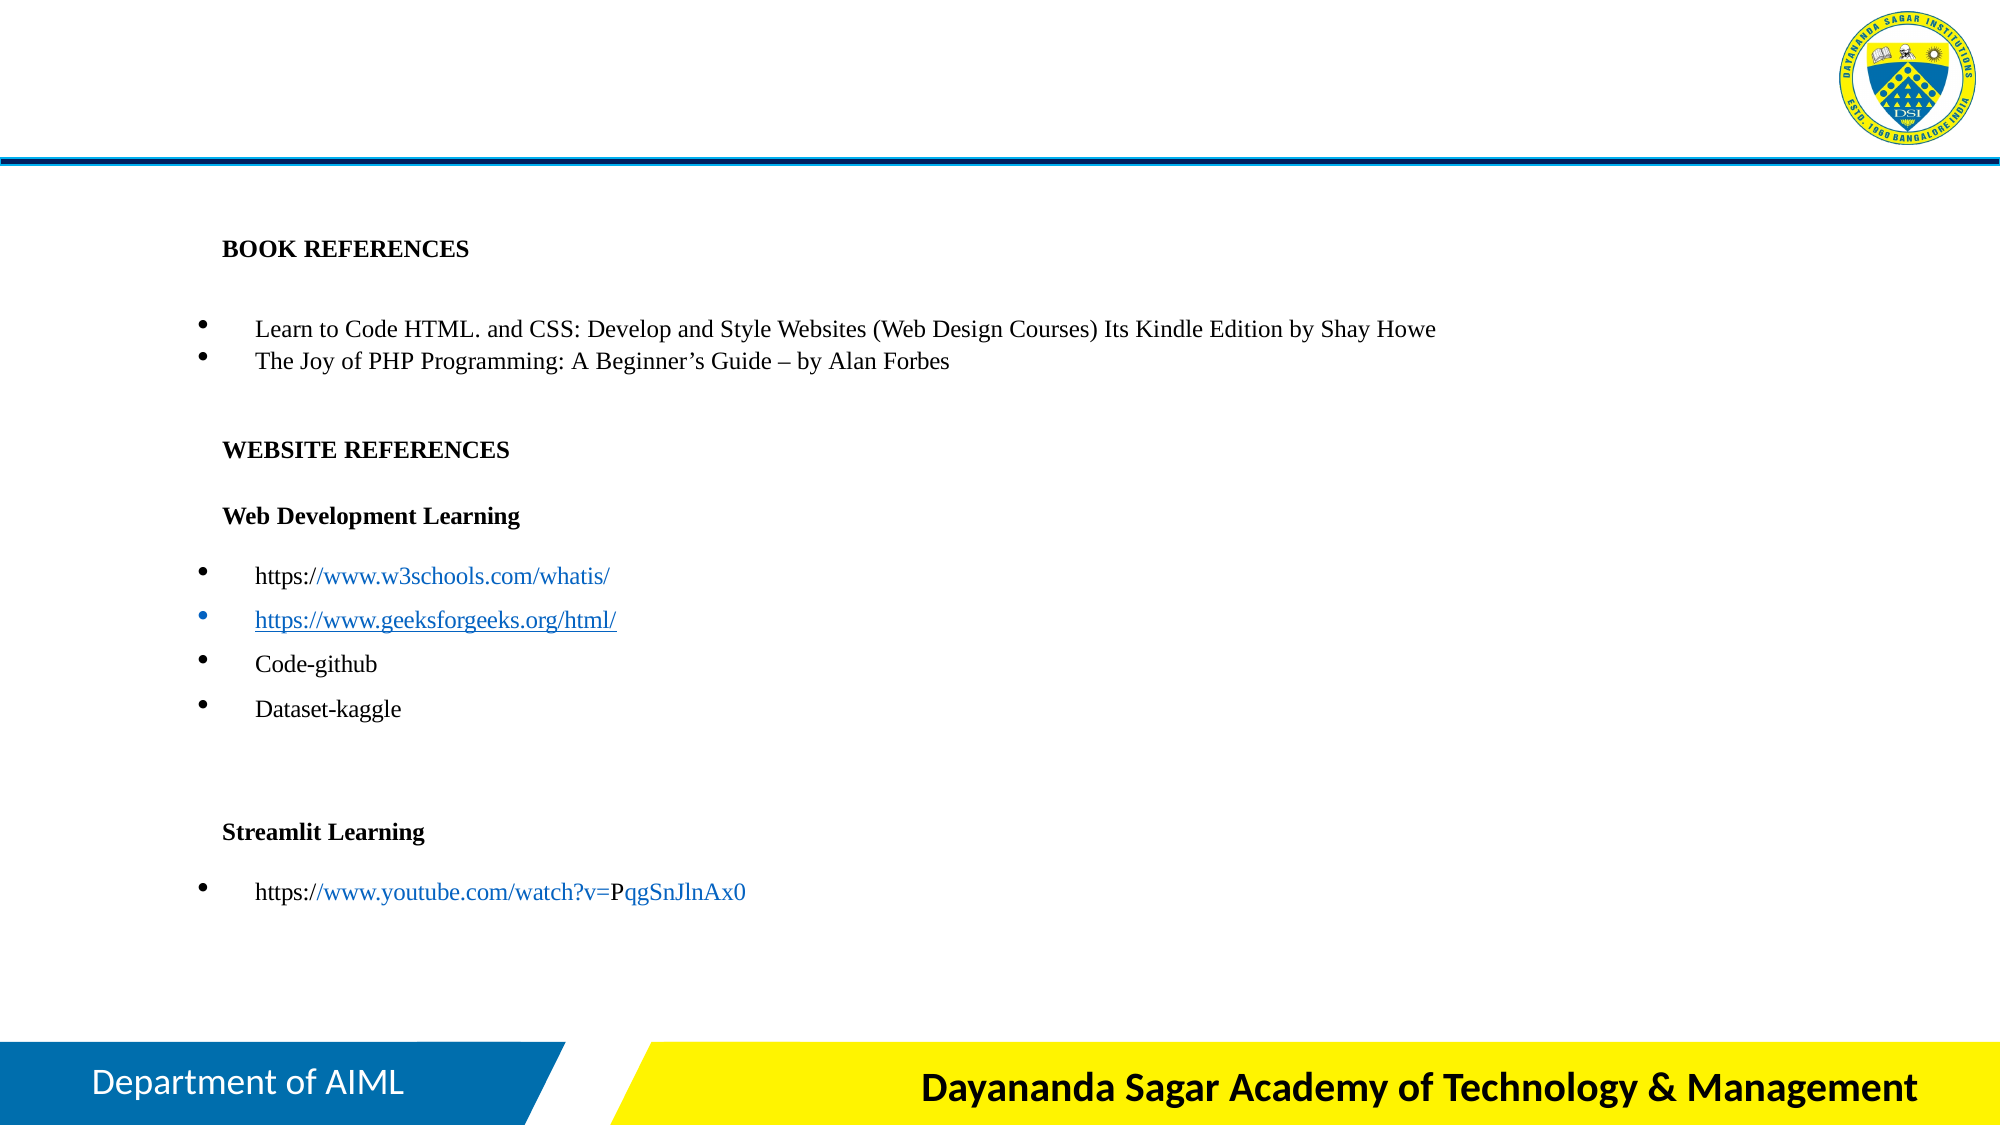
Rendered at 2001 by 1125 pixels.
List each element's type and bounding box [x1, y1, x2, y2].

text_box [0, 11, 2000, 1125]
